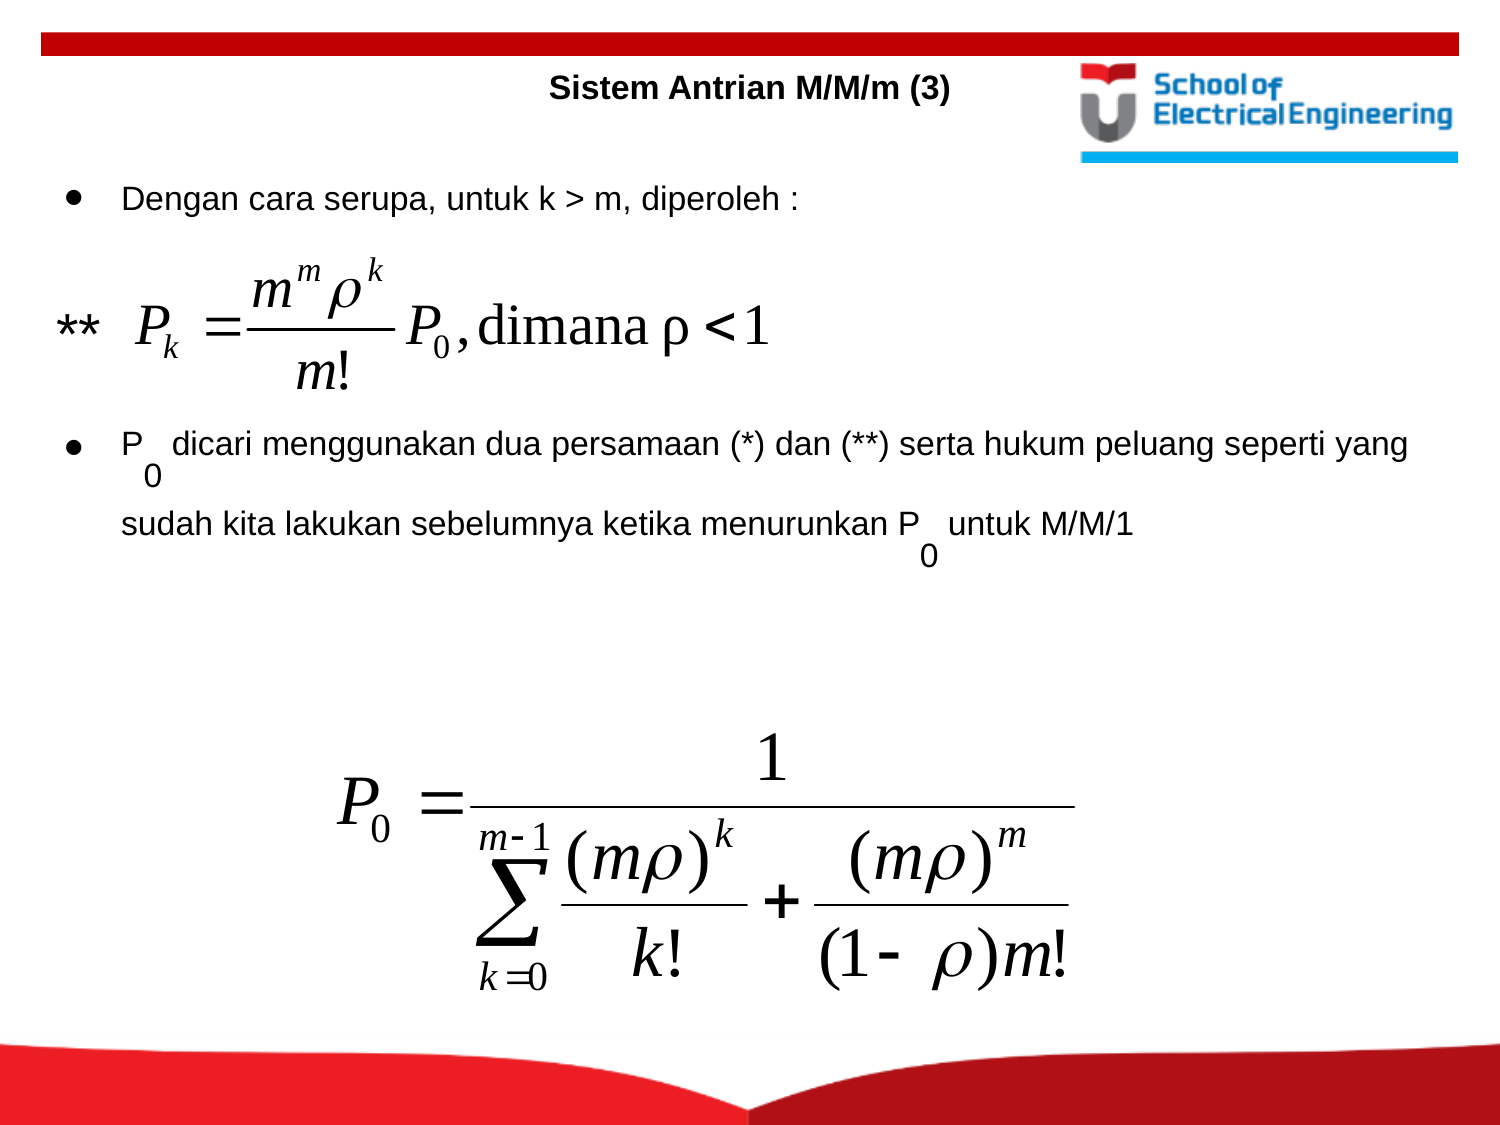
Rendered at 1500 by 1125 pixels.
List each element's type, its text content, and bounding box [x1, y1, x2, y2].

text_box ** [41, 277, 117, 412]
text_box Sistem Antrian M/M/m (3) [50, 24, 1450, 162]
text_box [324, 712, 1088, 1009]
picture [0, 1036, 1500, 1125]
picture [1450, 63, 1458, 152]
text_box Dengan cara serupa, untuk k > m, diperoleh : P0 dicari menggunakan dua persamaan (*) dan (**) serta hukum peluang seperti yang sudah kita lakukan sebelumnya ketika menurunkan P0 untuk M/M/1 [50, 162, 1450, 1075]
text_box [124, 241, 776, 404]
